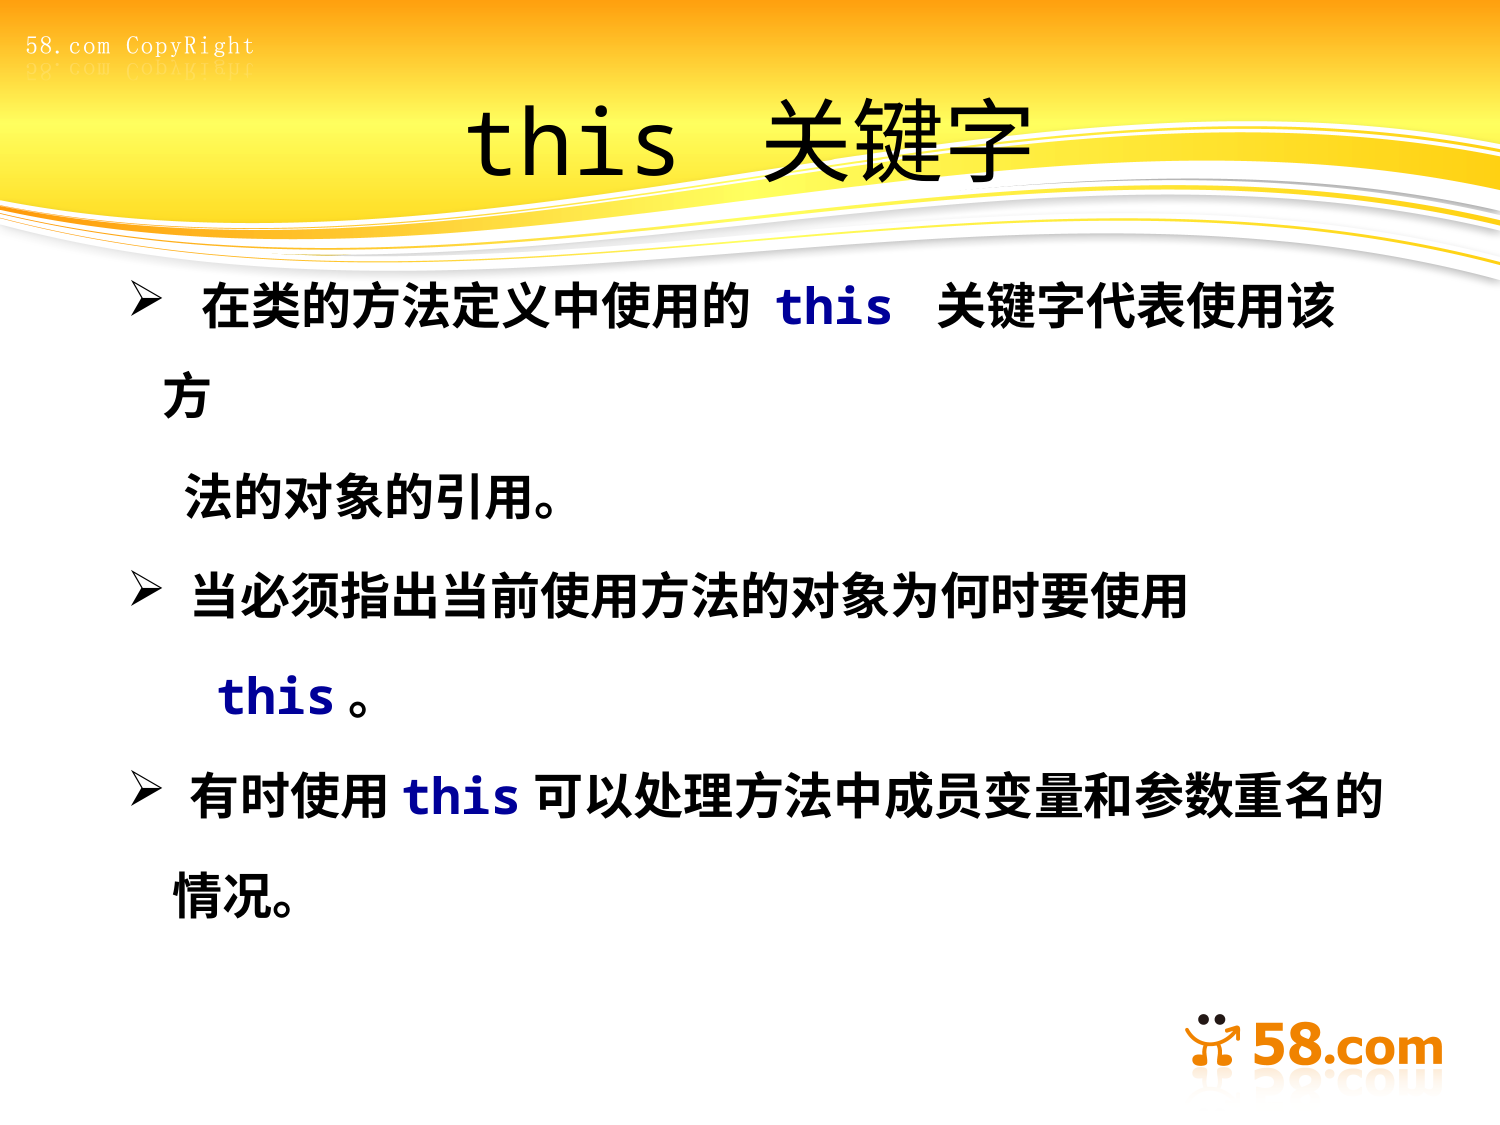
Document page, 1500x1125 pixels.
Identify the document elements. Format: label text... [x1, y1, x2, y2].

picture [0, 0, 1500, 1125]
title this 关键字 [74, 44, 1426, 233]
text_box 在类的方法定义中使用的 this 关键字代表使用该方 法的对象的引用。 当必须指出当前使用方法的对象为何时要使用 this。 有时使用this可以处理方法中成员变量和参数重名的 情况。 [112, 237, 1400, 933]
